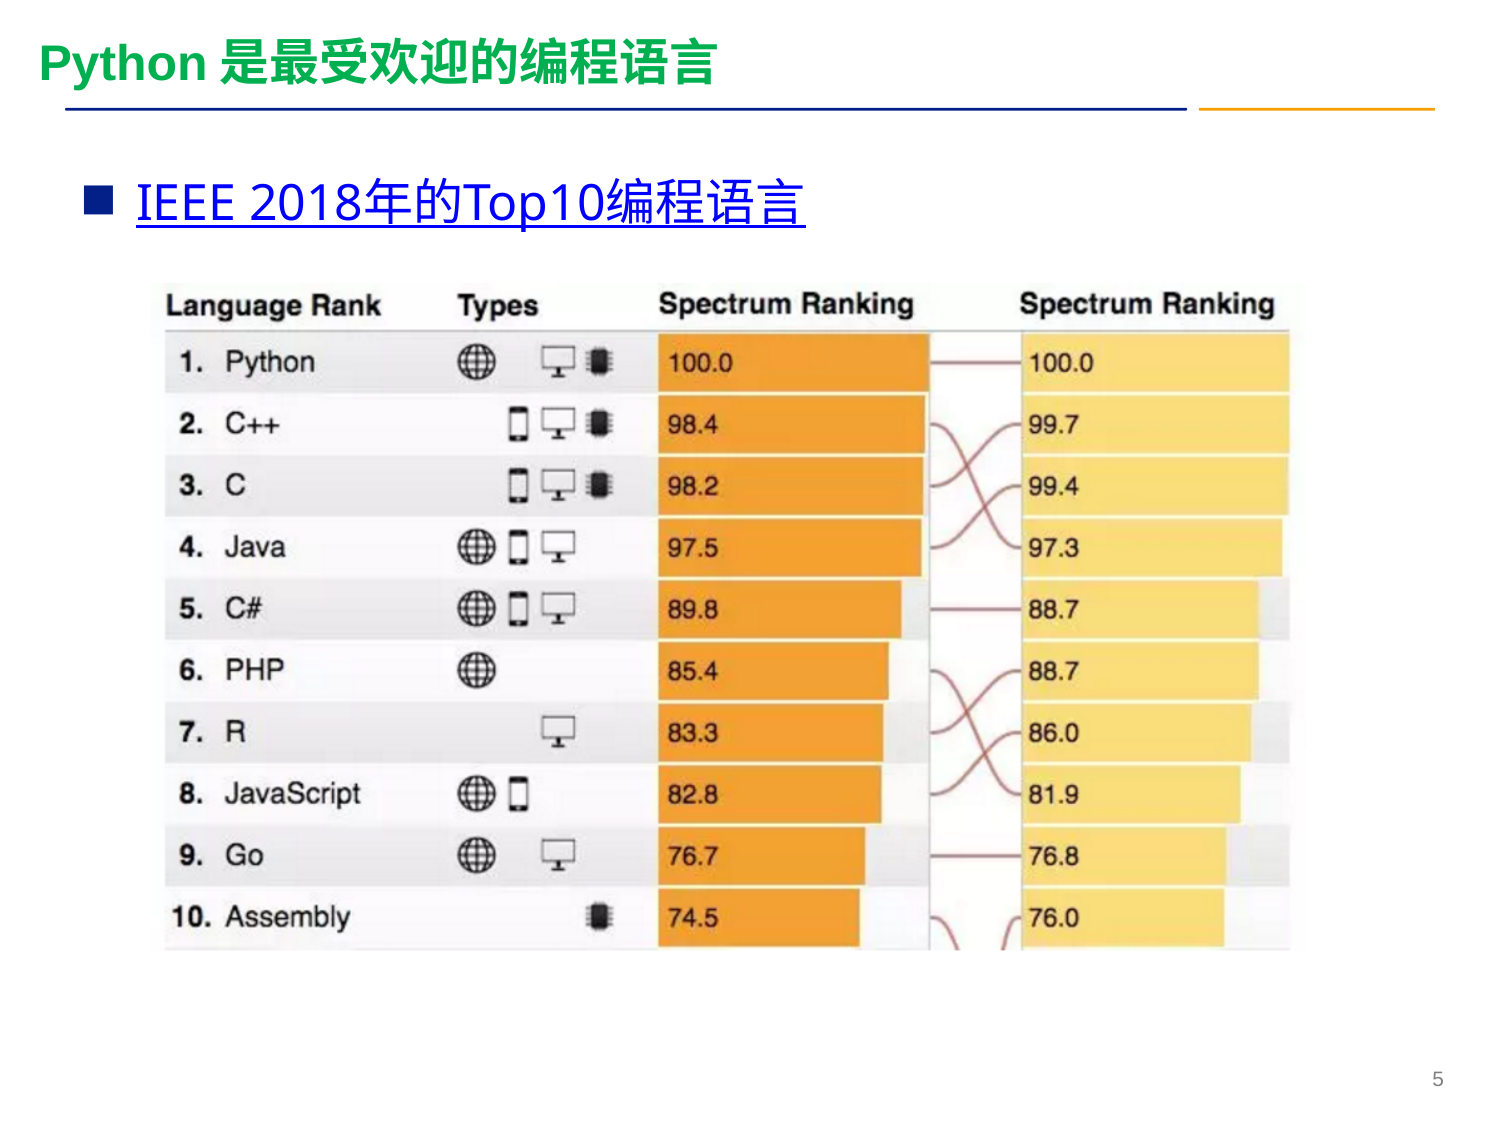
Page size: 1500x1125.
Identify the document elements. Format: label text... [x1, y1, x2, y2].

picture [147, 278, 1306, 974]
title Python是最受欢迎的编程语言 [23, 25, 1388, 97]
list IEEE 2018年的Top10编程语言 [64, 127, 1432, 220]
